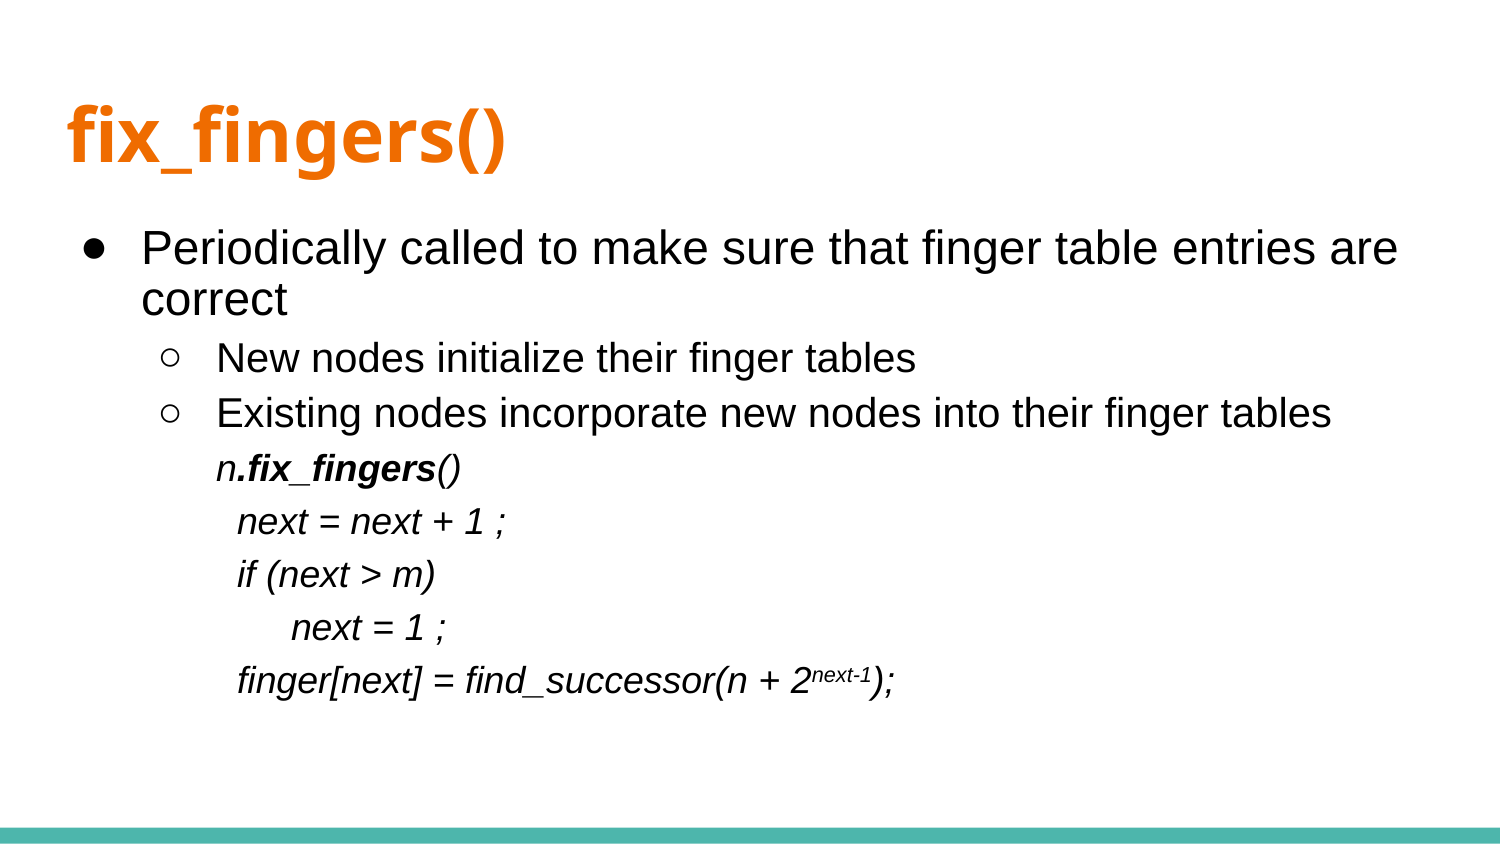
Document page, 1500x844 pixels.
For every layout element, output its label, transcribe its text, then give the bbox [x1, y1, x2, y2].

list Periodically called to make sure that finger table entries are correct New nodes initialize their finger tables Existing nodes incorporate new nodes into their finger tables n.fix_fingers() next = next + 1 ; if (next > m) next = 1 ; finger[next] = find_successor(n + 2next-1); [51, 207, 1449, 750]
title fix_fingers() [51, 72, 1449, 189]
